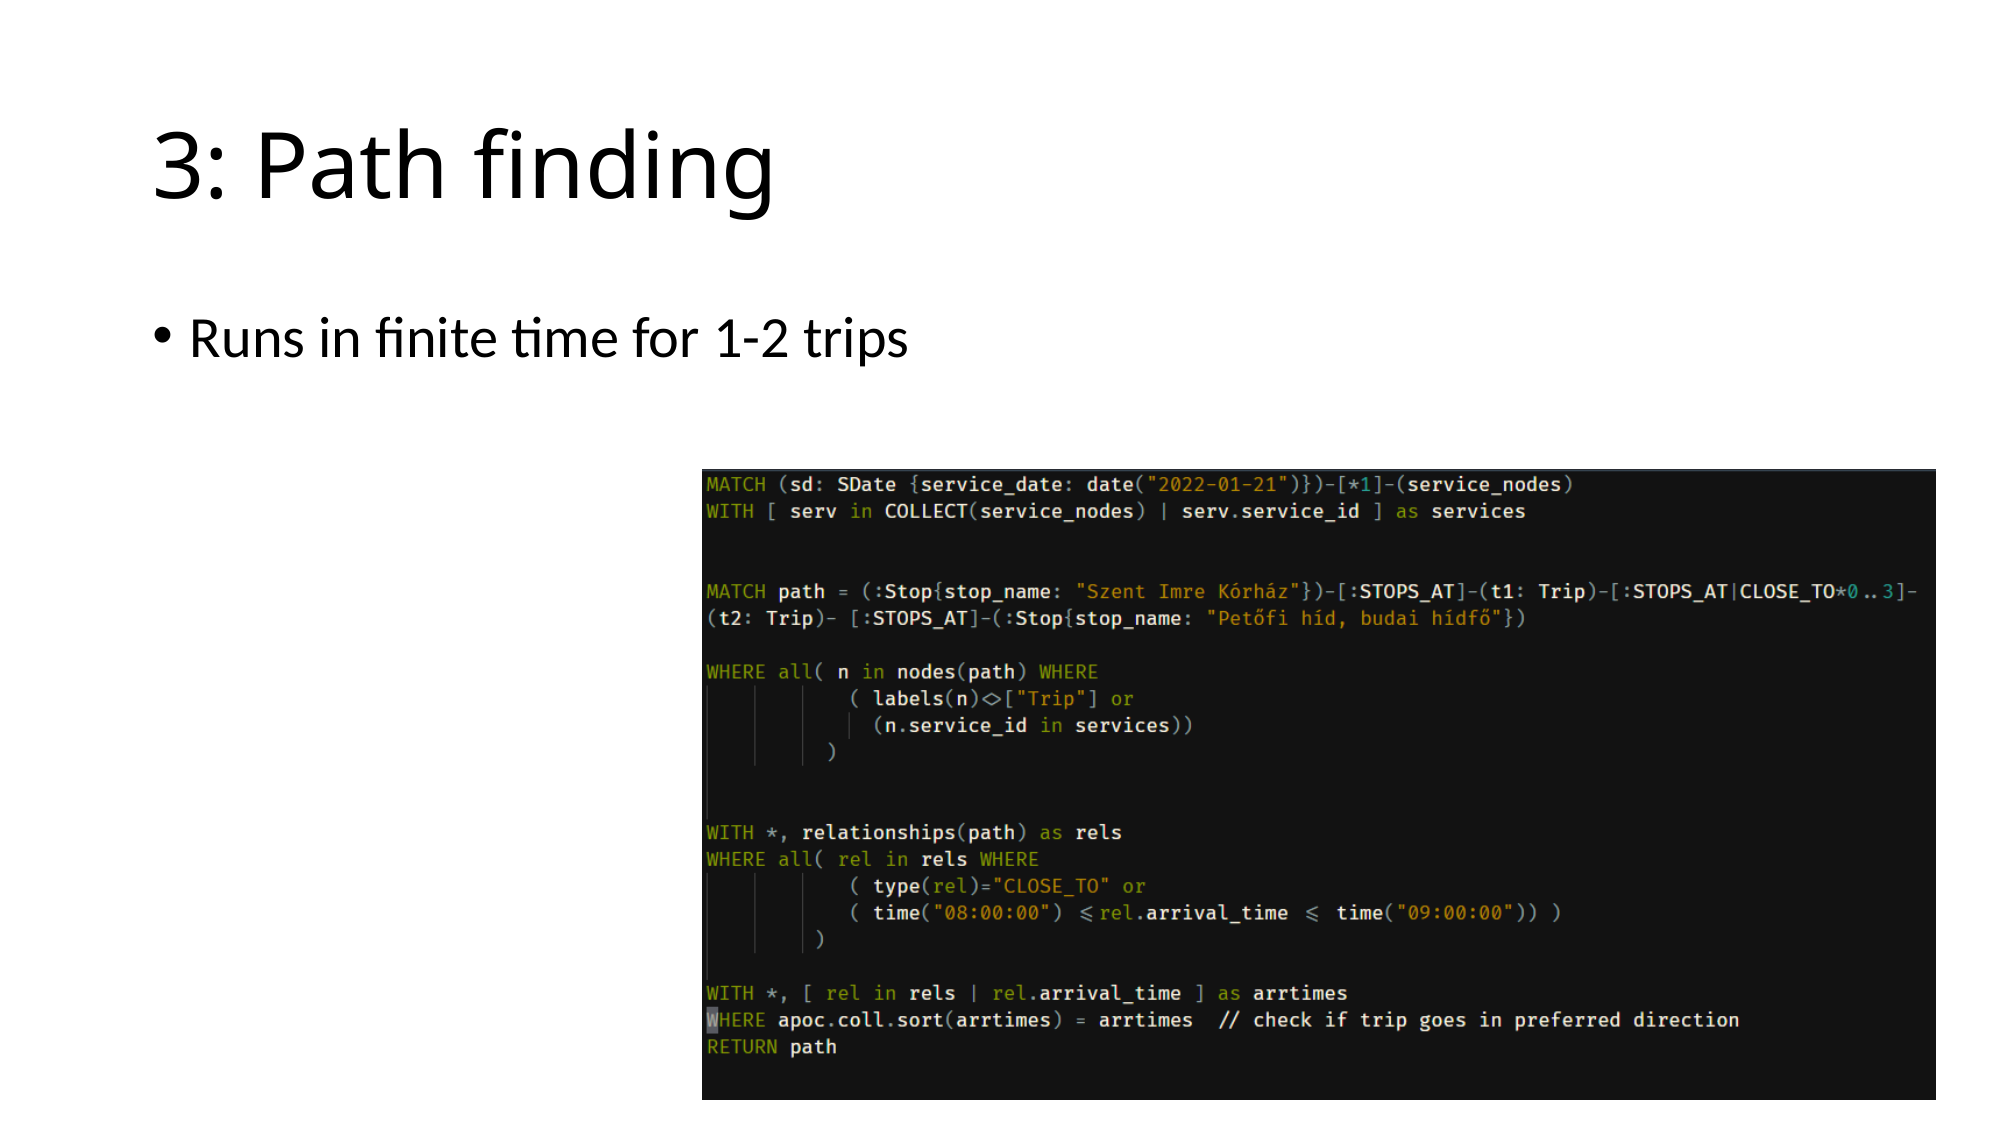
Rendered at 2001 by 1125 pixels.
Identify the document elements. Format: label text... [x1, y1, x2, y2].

title 3: Path finding [137, 59, 1863, 278]
picture [702, 469, 1936, 1100]
list Runs in finite time for 1-2 trips [137, 299, 1863, 1014]
